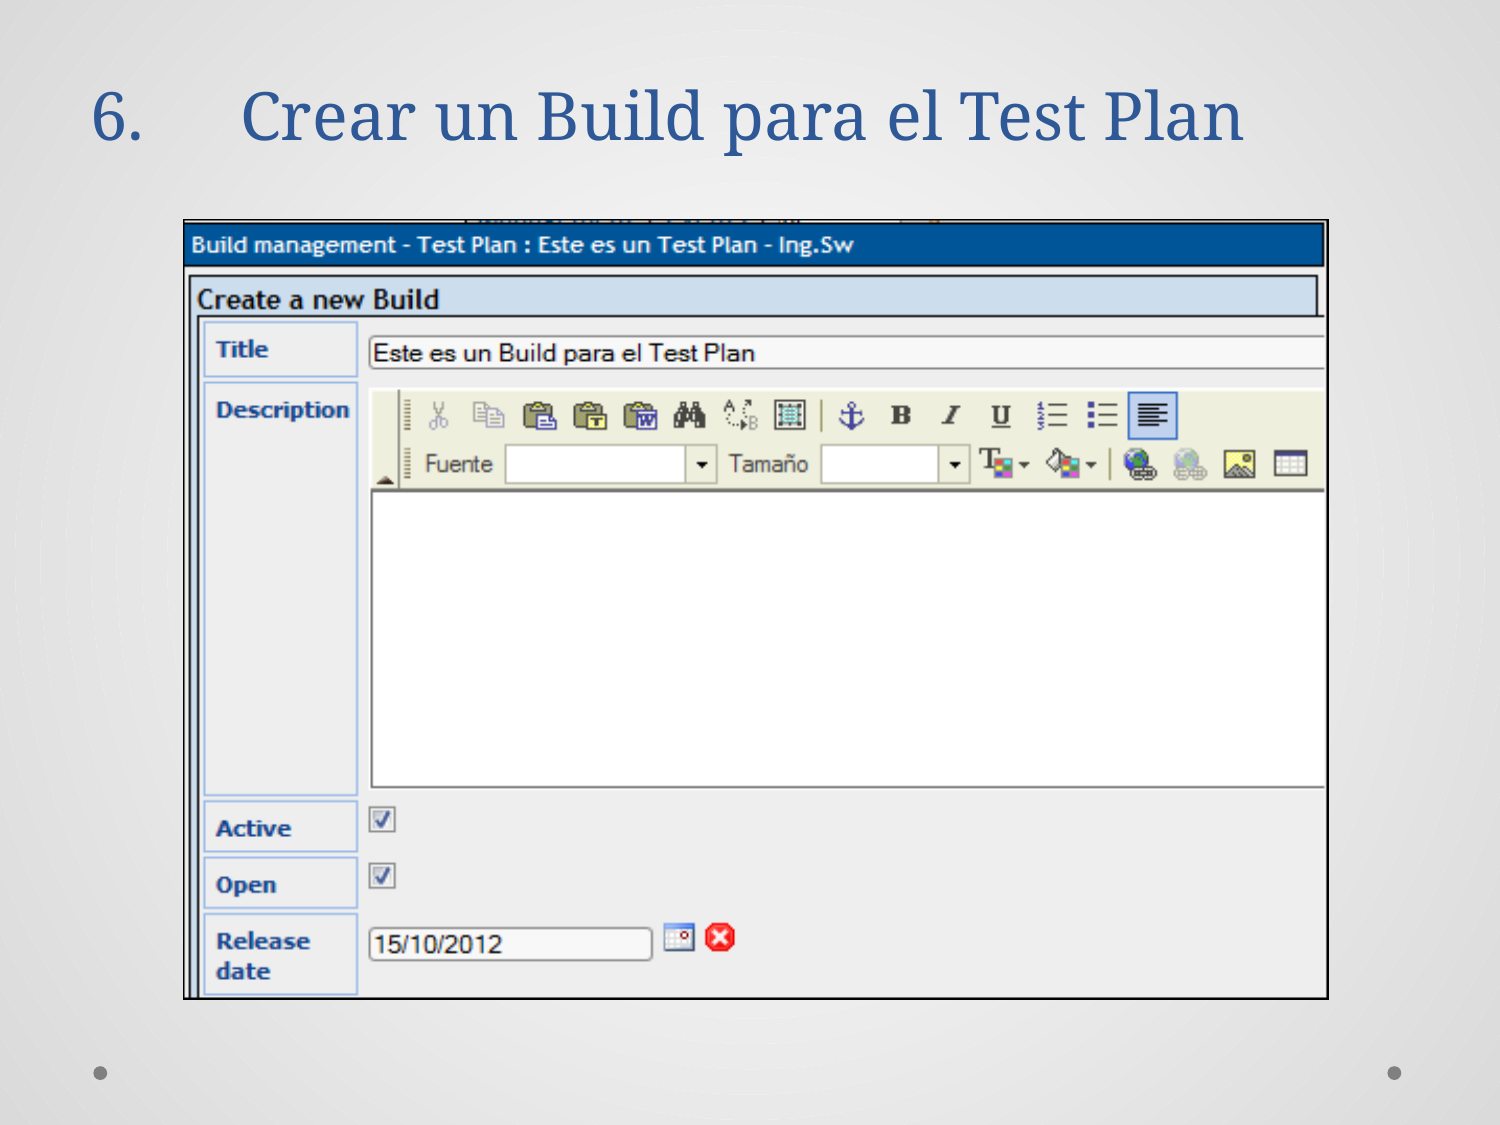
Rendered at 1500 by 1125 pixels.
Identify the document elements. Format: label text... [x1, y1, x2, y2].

title 6. Crear un Build para el Test Plan [75, 0, 1425, 161]
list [182, 219, 1329, 1000]
